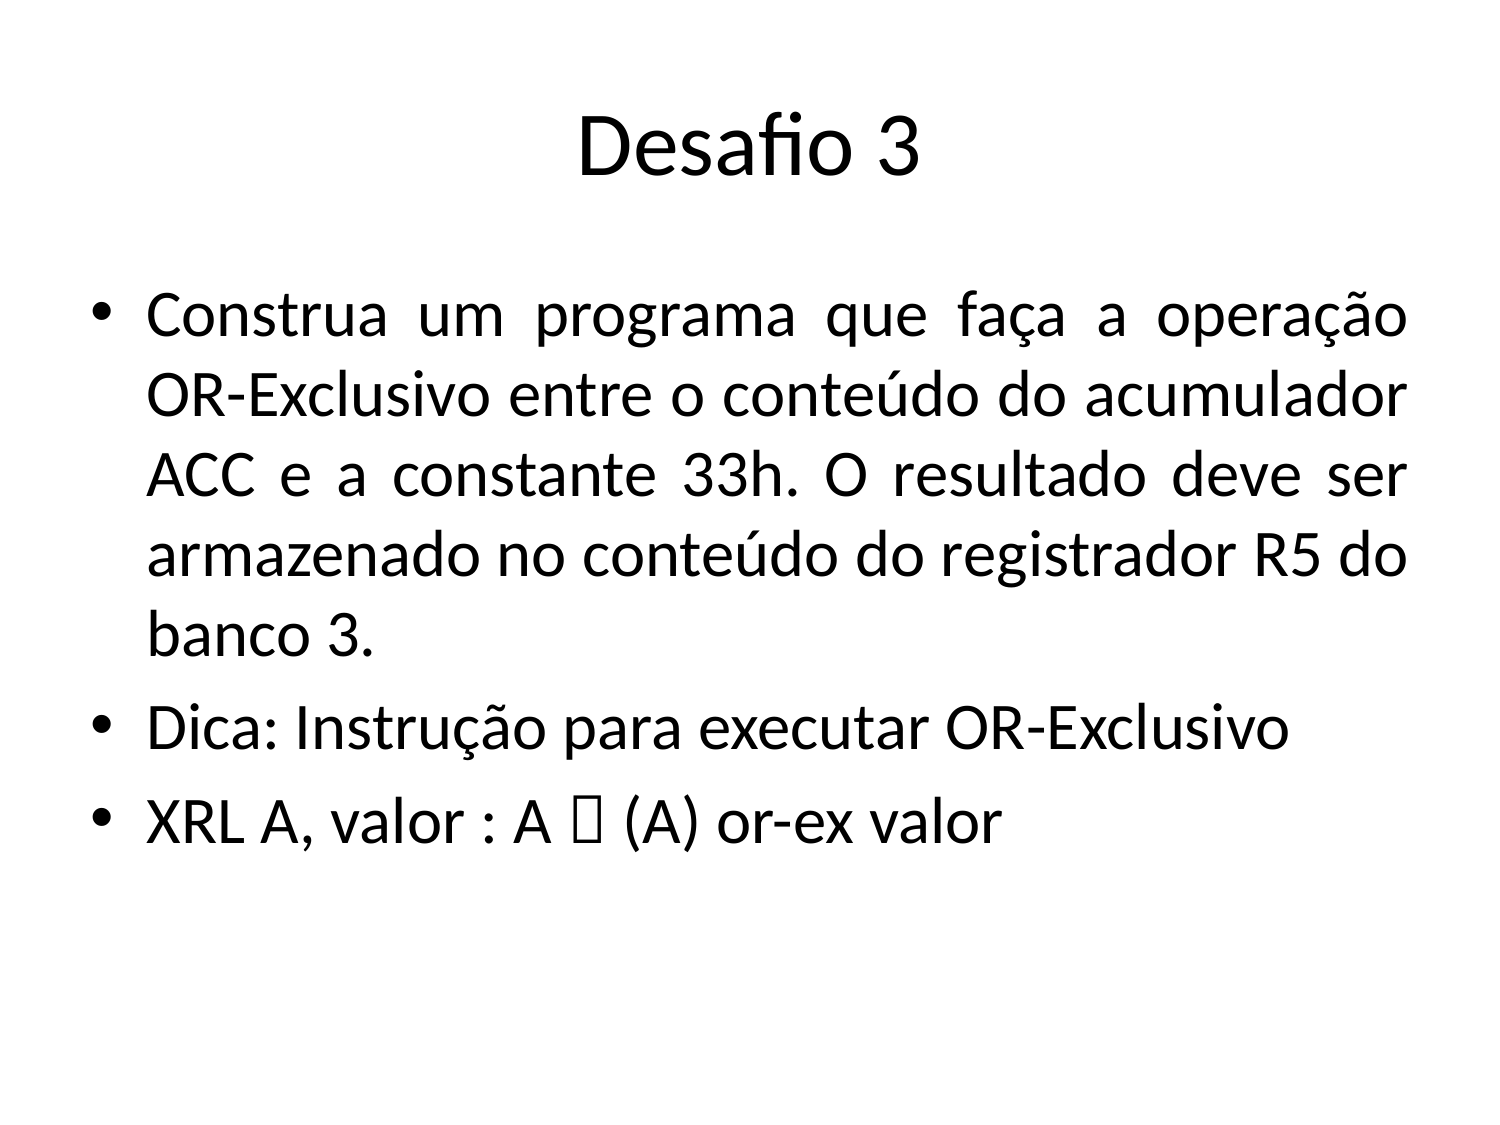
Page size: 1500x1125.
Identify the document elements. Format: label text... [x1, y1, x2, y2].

list Construa um programa que faça a operação OR-Exclusivo entre o conteúdo do acumulador ACC e a constante 33h. O resultado deve ser armazenado no conteúdo do registrador R5 do banco 3. Dica: Instrução para executar OR-Exclusivo XRL A, valor : A  (A) or-ex valor [75, 262, 1425, 1005]
title Desafio 3 [75, 45, 1425, 233]
